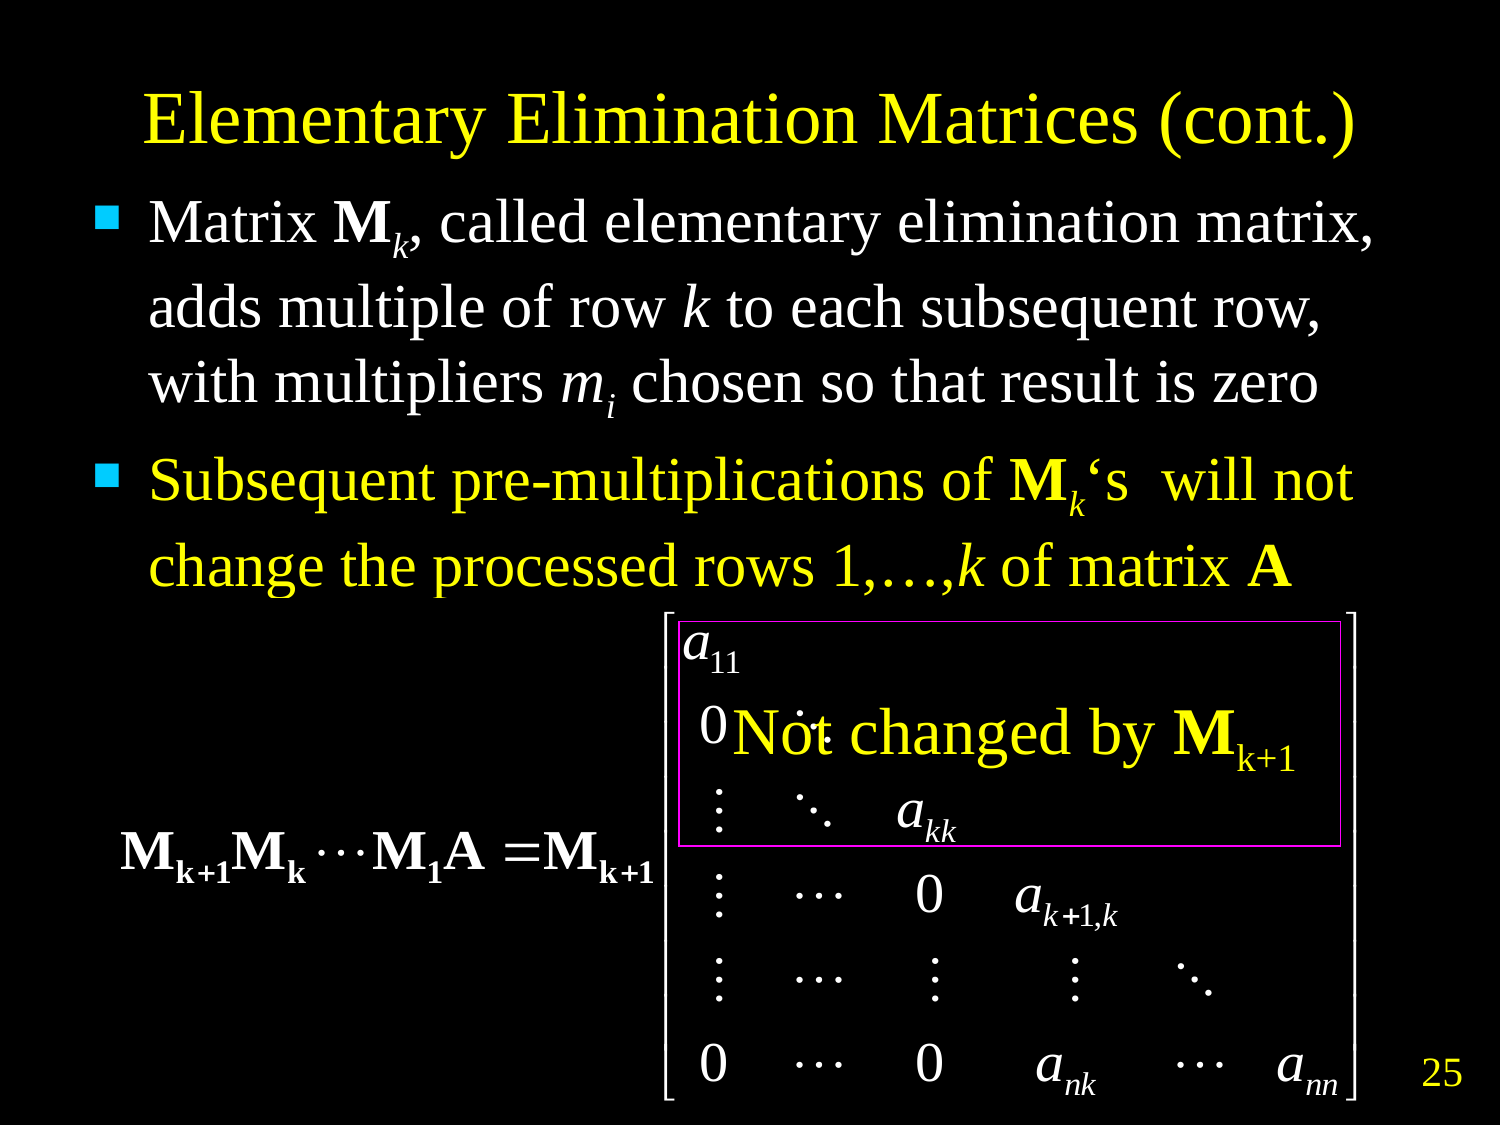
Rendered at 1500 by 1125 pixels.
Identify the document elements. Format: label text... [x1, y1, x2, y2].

list Matrix Mk, called elementary elimination matrix, adds multiple of row k to each subsequent row, with multipliers mi chosen so that result is zero Subsequent pre-multiplications of Mk‘s will not change the processed rows 1,…,k of matrix A [76, 172, 1427, 1035]
slide_number 25 [1380, 1024, 1479, 1103]
title Elementary Elimination Matrices (cont.) [75, 19, 1425, 208]
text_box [111, 597, 1377, 1112]
